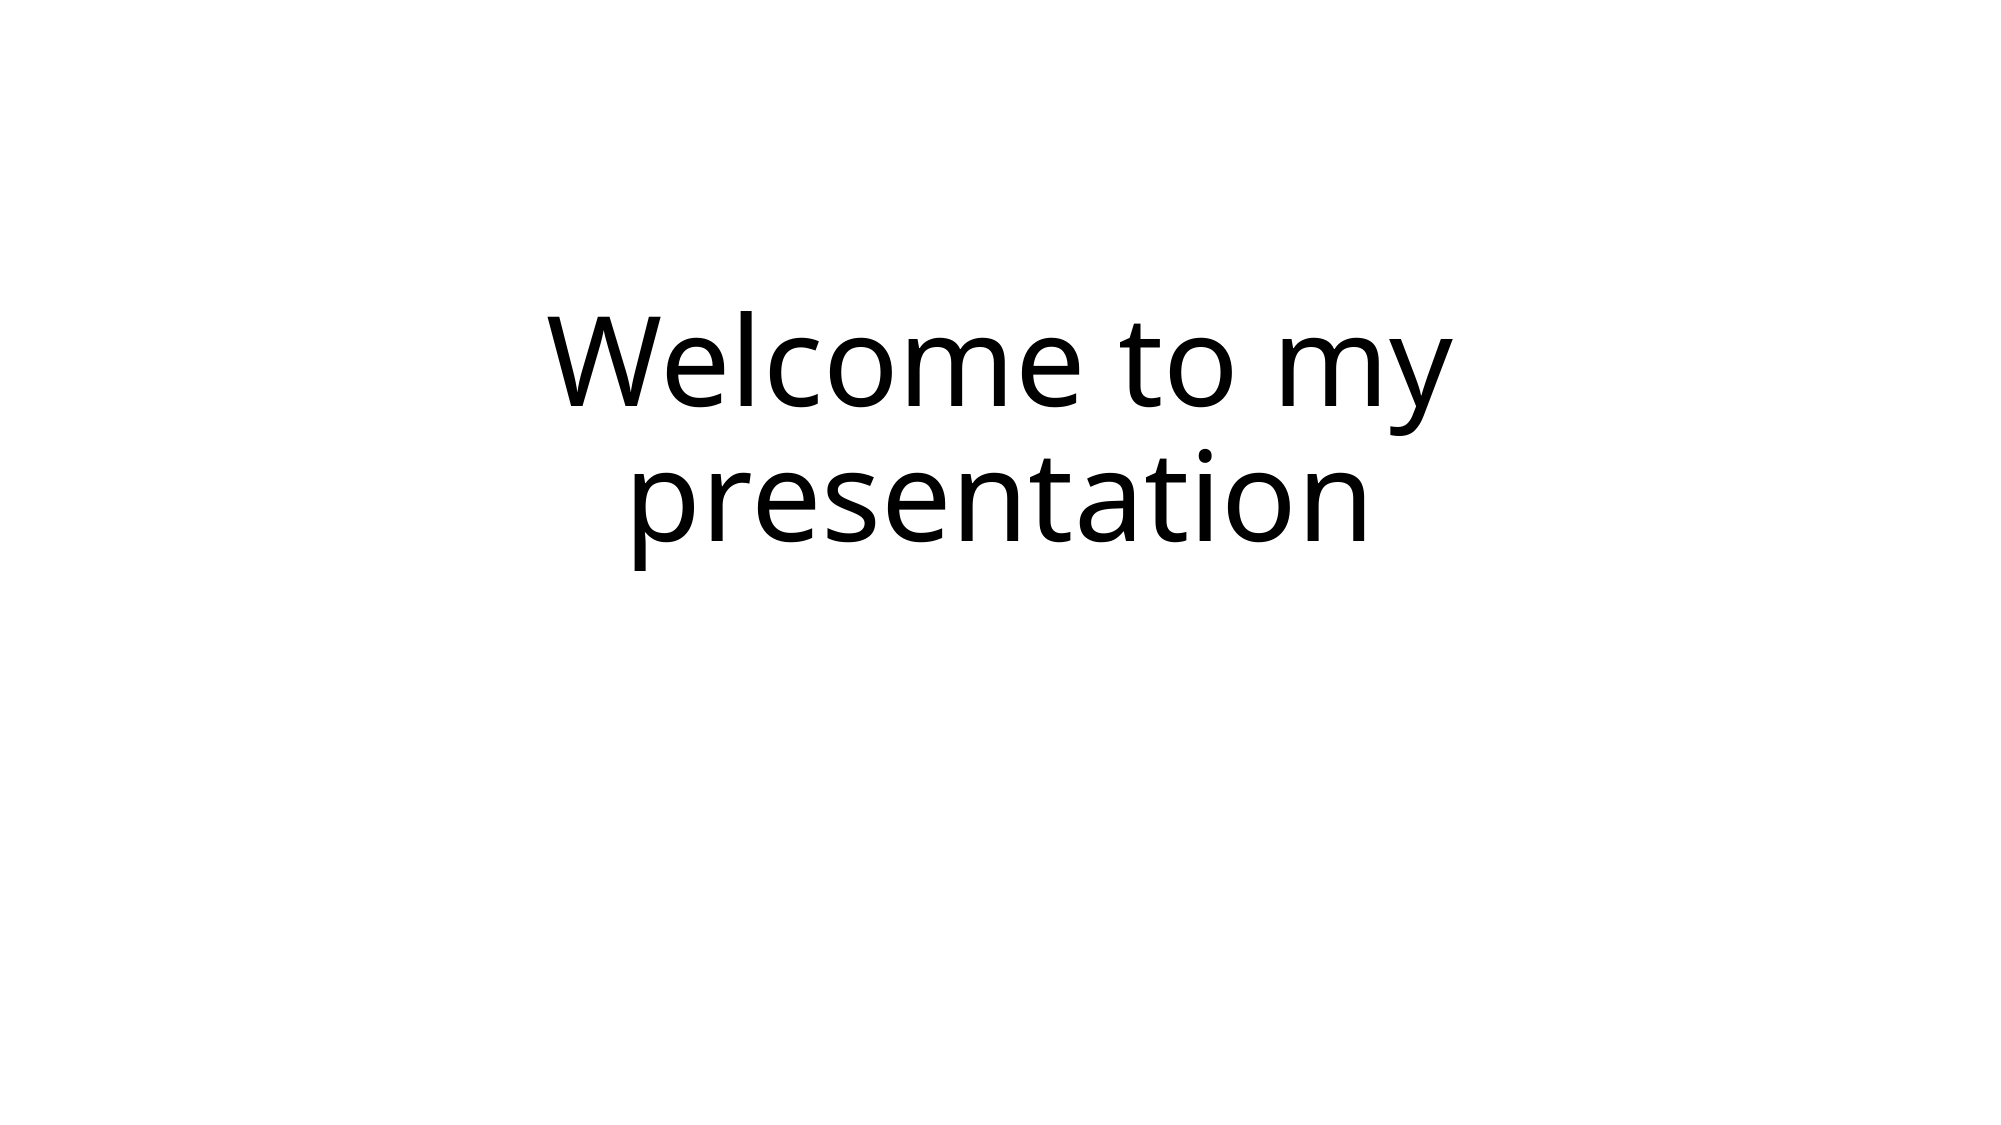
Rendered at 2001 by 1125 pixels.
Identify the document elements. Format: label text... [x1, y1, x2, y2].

title Welcome to my presentation [249, 184, 1750, 576]
